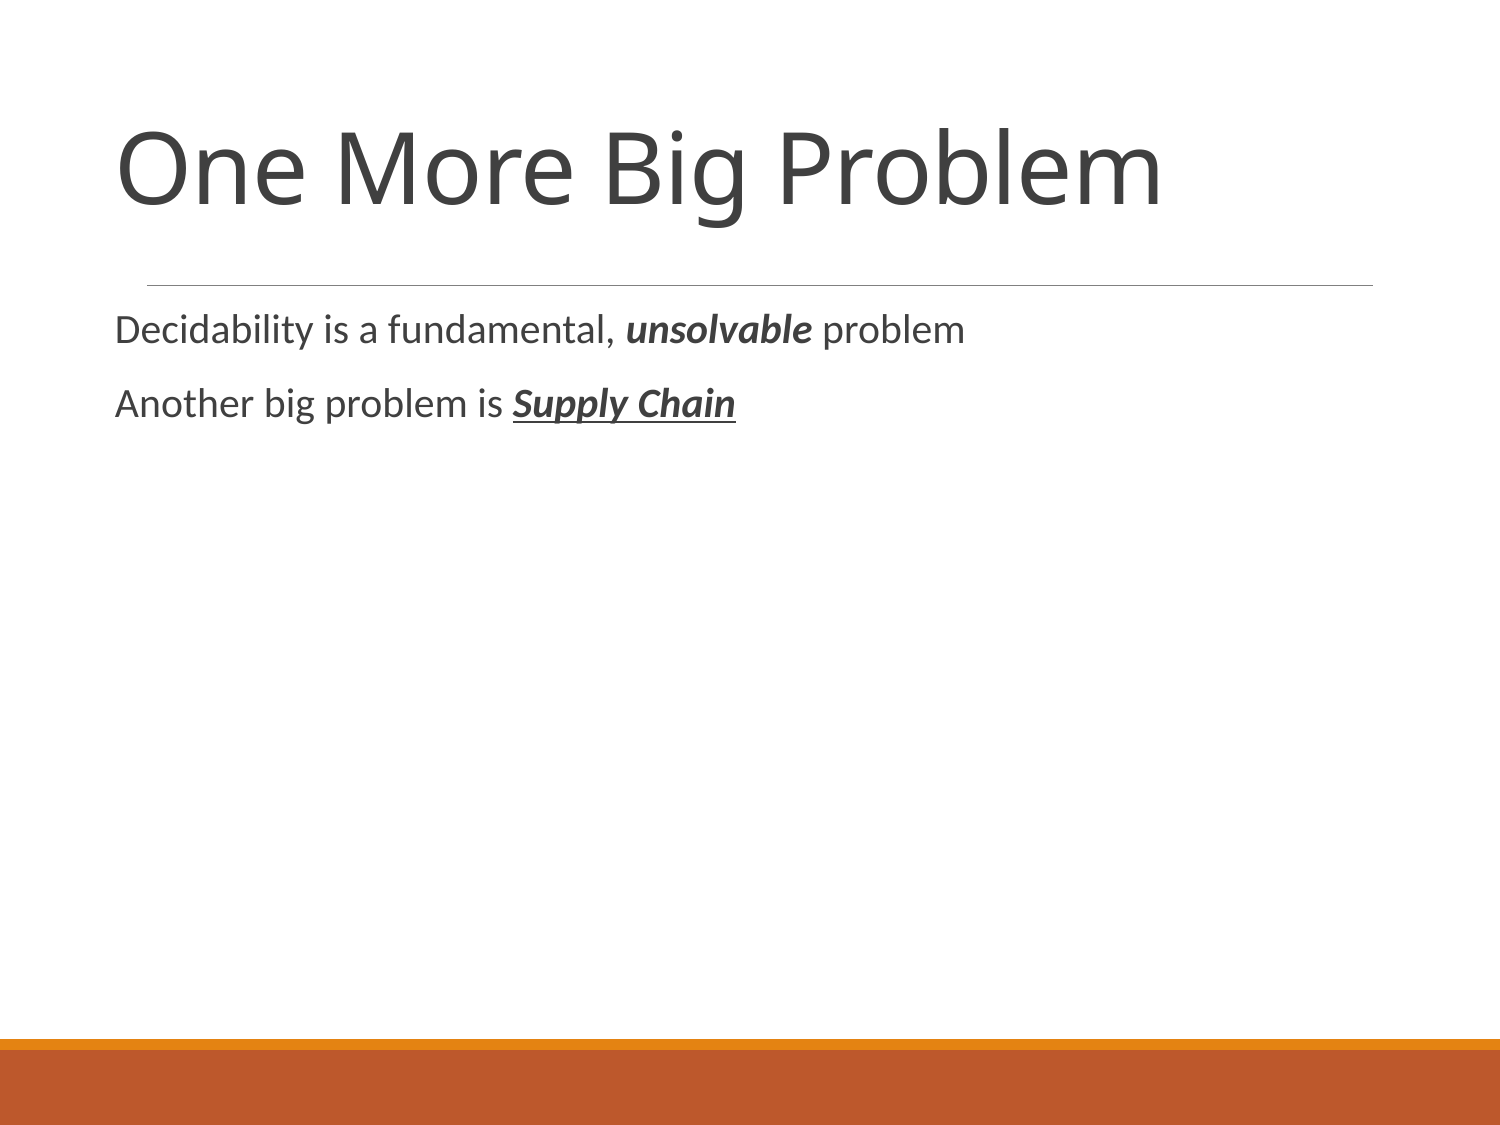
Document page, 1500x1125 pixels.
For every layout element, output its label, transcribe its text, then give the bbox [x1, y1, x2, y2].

list Decidability is a fundamental, unsolvable problem Another big problem is Supply Chain [99, 299, 1400, 938]
title One More Big Problem [99, 45, 1400, 233]
